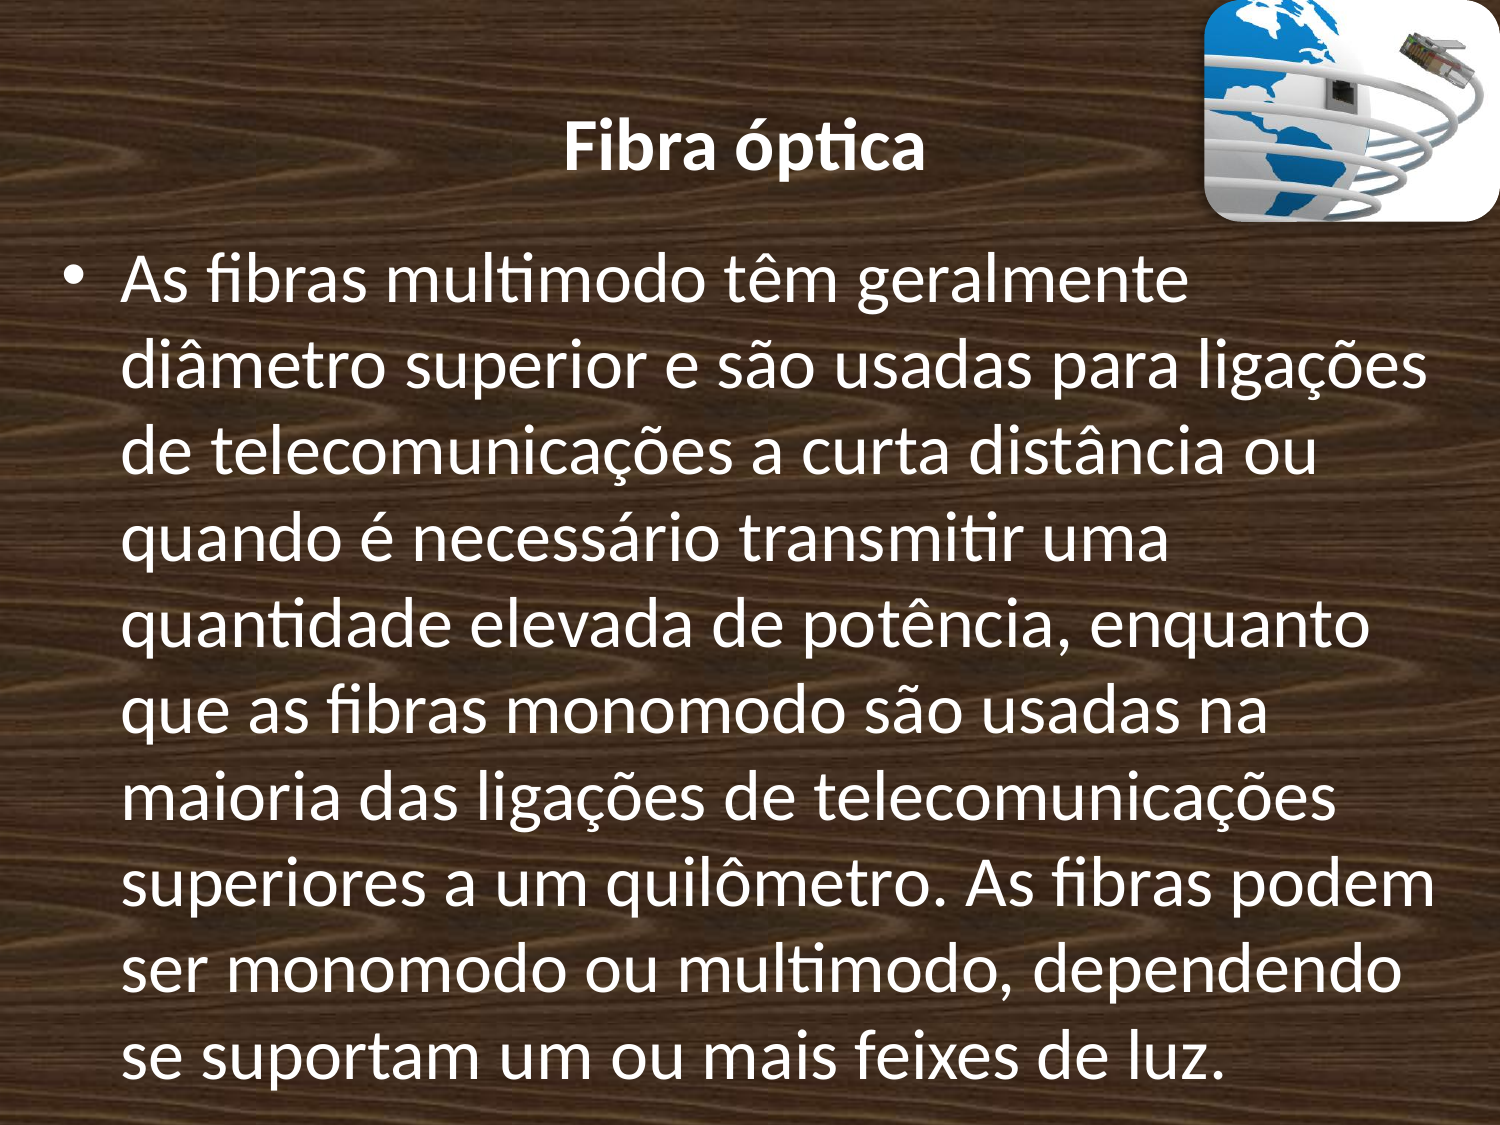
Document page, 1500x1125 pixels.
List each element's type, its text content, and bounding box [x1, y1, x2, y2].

title Fibra óptica [70, 46, 1198, 222]
picture [0, 0, 1500, 1125]
list As fibras multimodo têm geralmente diâmetro superior e são usadas para ligações de telecomunicações a curta distância ou quando é necessário transmitir uma quantidade elevada de potência, enquanto que as fibras monomodo são usadas na maioria das ligações de telecomunicações superiores a um quilômetro. As fibras podem ser monomodo ou multimodo, dependendo se suportam um ou mais feixes de luz. [46, 222, 1454, 1114]
